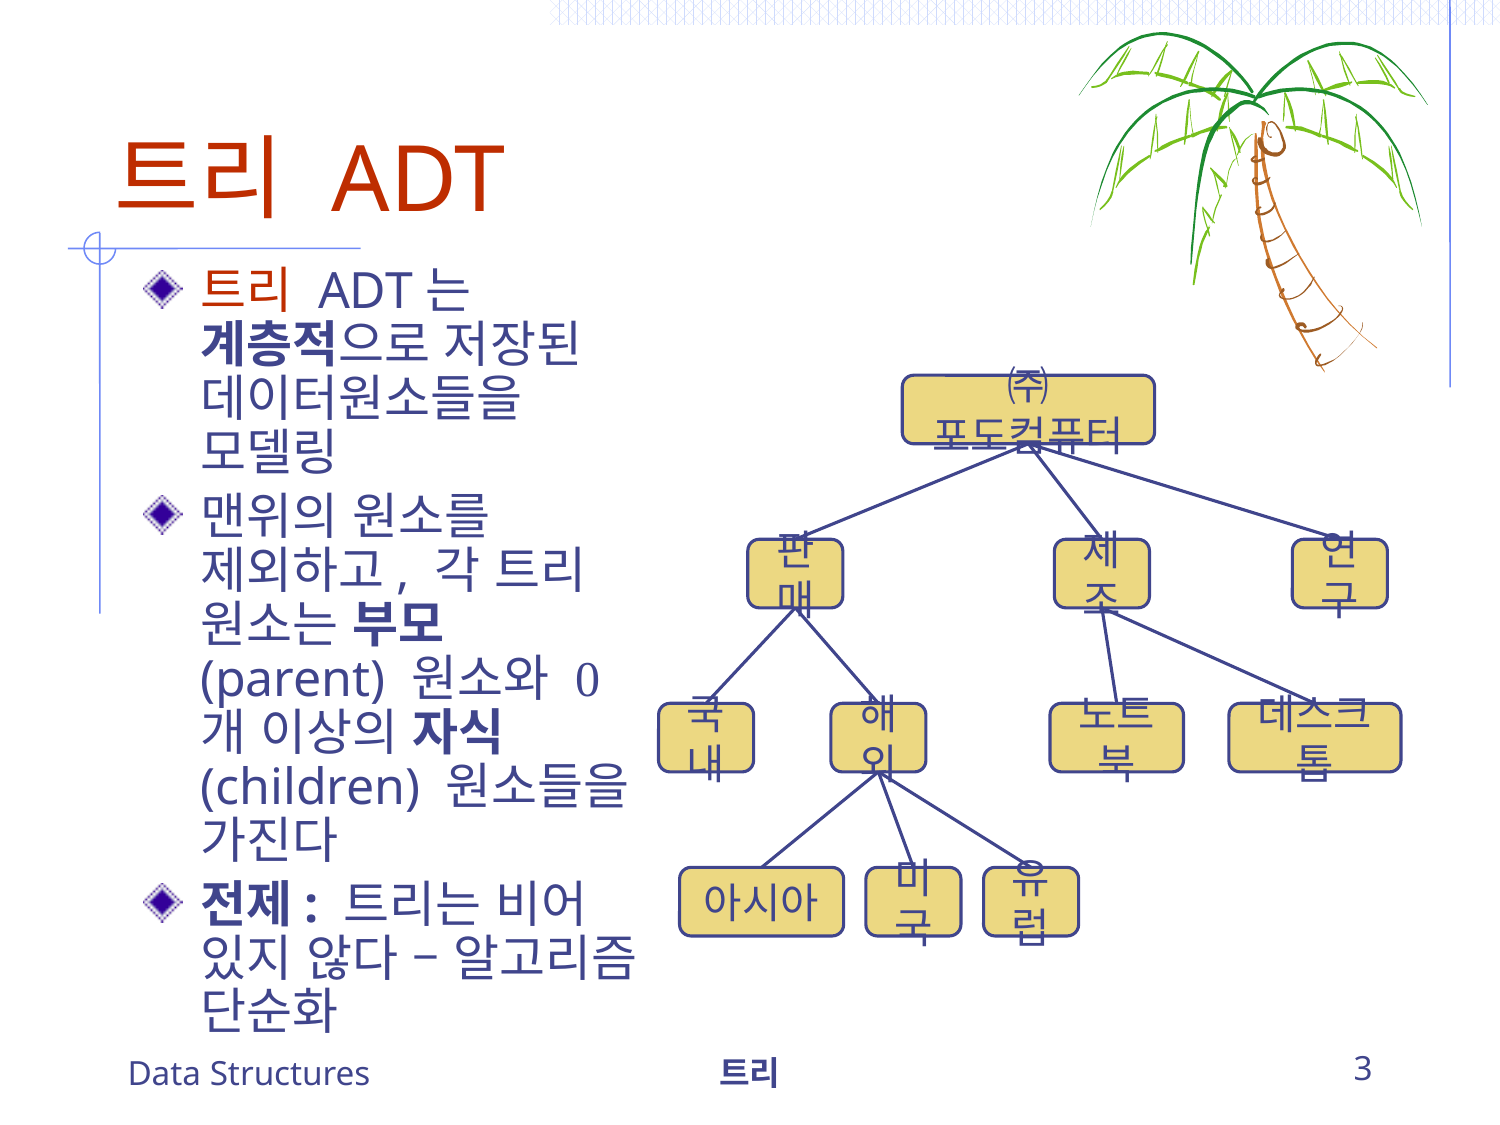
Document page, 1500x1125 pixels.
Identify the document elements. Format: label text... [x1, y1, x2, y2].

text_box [1101, 607, 1117, 704]
footer 트리 [512, 1024, 988, 1101]
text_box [1119, 607, 1316, 704]
text_box ㈜포도컴퓨터 [902, 375, 1155, 442]
text_box 유럽 [983, 867, 1079, 936]
slide_number 3 [1074, 1024, 1388, 1101]
text_box 데스크톱 [1228, 703, 1401, 772]
text_box 판매 [747, 539, 843, 606]
title 트리 ADT [99, 49, 1072, 238]
text_box 미국 [865, 876, 961, 936]
picture [143, 495, 183, 535]
text_box 제조 [1054, 548, 1150, 608]
picture [143, 883, 183, 923]
slide_number Data Structures [112, 1024, 512, 1101]
picture [1077, 30, 1430, 374]
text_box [795, 443, 1026, 540]
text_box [1028, 443, 1340, 540]
picture [143, 270, 183, 309]
list 트리 ADT는 계층적으로 저장된 데이터원소들을 모델링 맨위의 원소를 제외하고, 각 트리 원소는 부모(parent) 원소와 0개 이상의 자식(children) 원소들을 가진다 전제: 트리는 비어 있지 않다 – 알고리즘 단순화 [128, 257, 657, 1026]
text_box 아시아 [679, 867, 844, 936]
text_box 국내 [658, 703, 754, 772]
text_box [878, 771, 1032, 868]
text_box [761, 771, 877, 868]
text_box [705, 607, 796, 704]
text_box 연구 [1292, 539, 1388, 608]
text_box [796, 607, 879, 704]
text_box 해외 [830, 703, 926, 770]
text_box 노트북 [1049, 703, 1184, 772]
